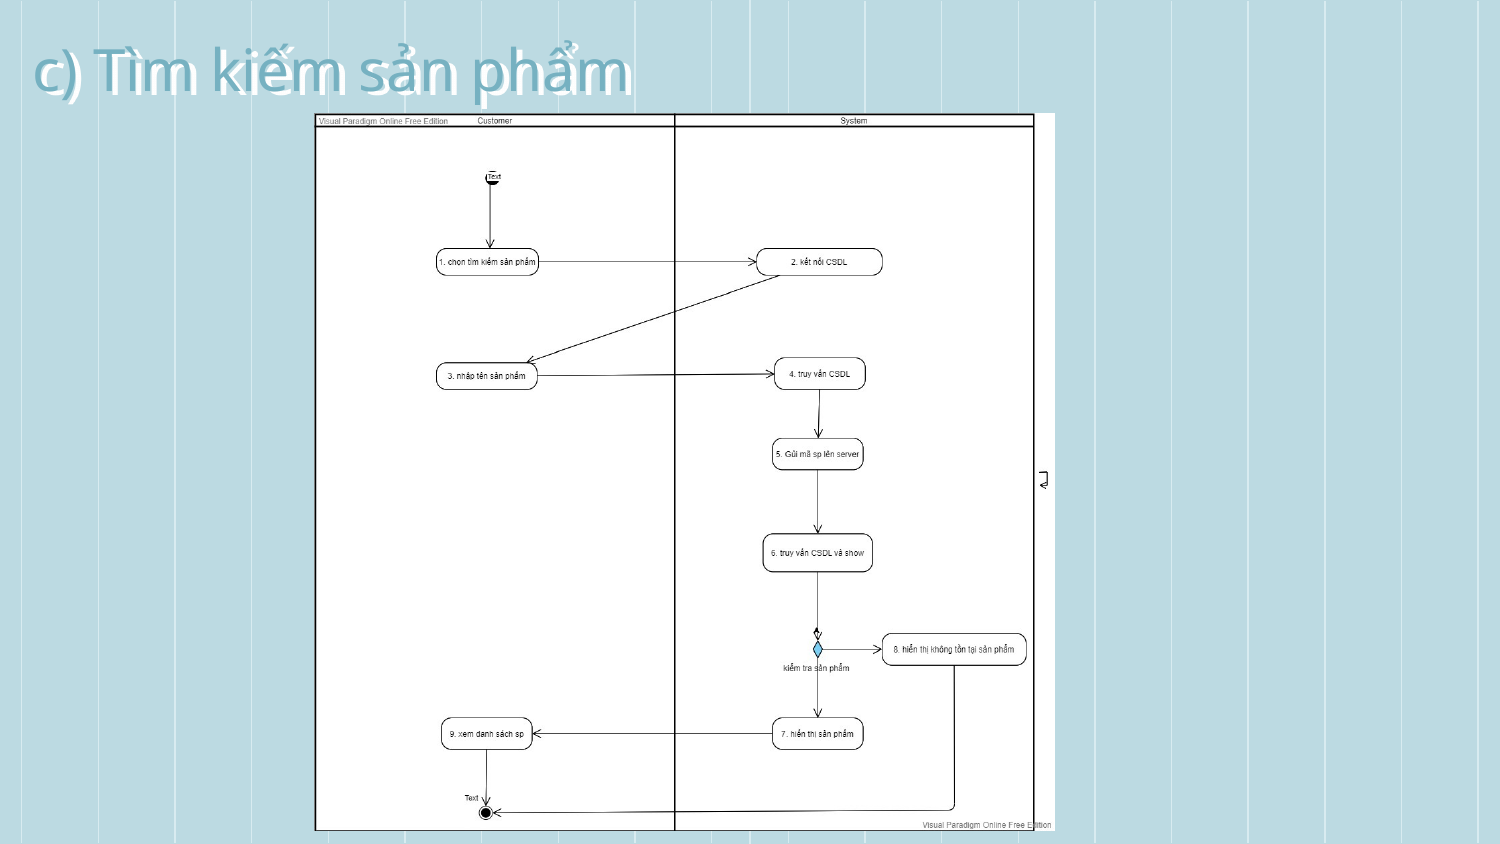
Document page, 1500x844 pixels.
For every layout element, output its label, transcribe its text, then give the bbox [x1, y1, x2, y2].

title c) Tìm kiếm sản phẩm [17, 53, 1273, 97]
picture [314, 113, 1055, 831]
